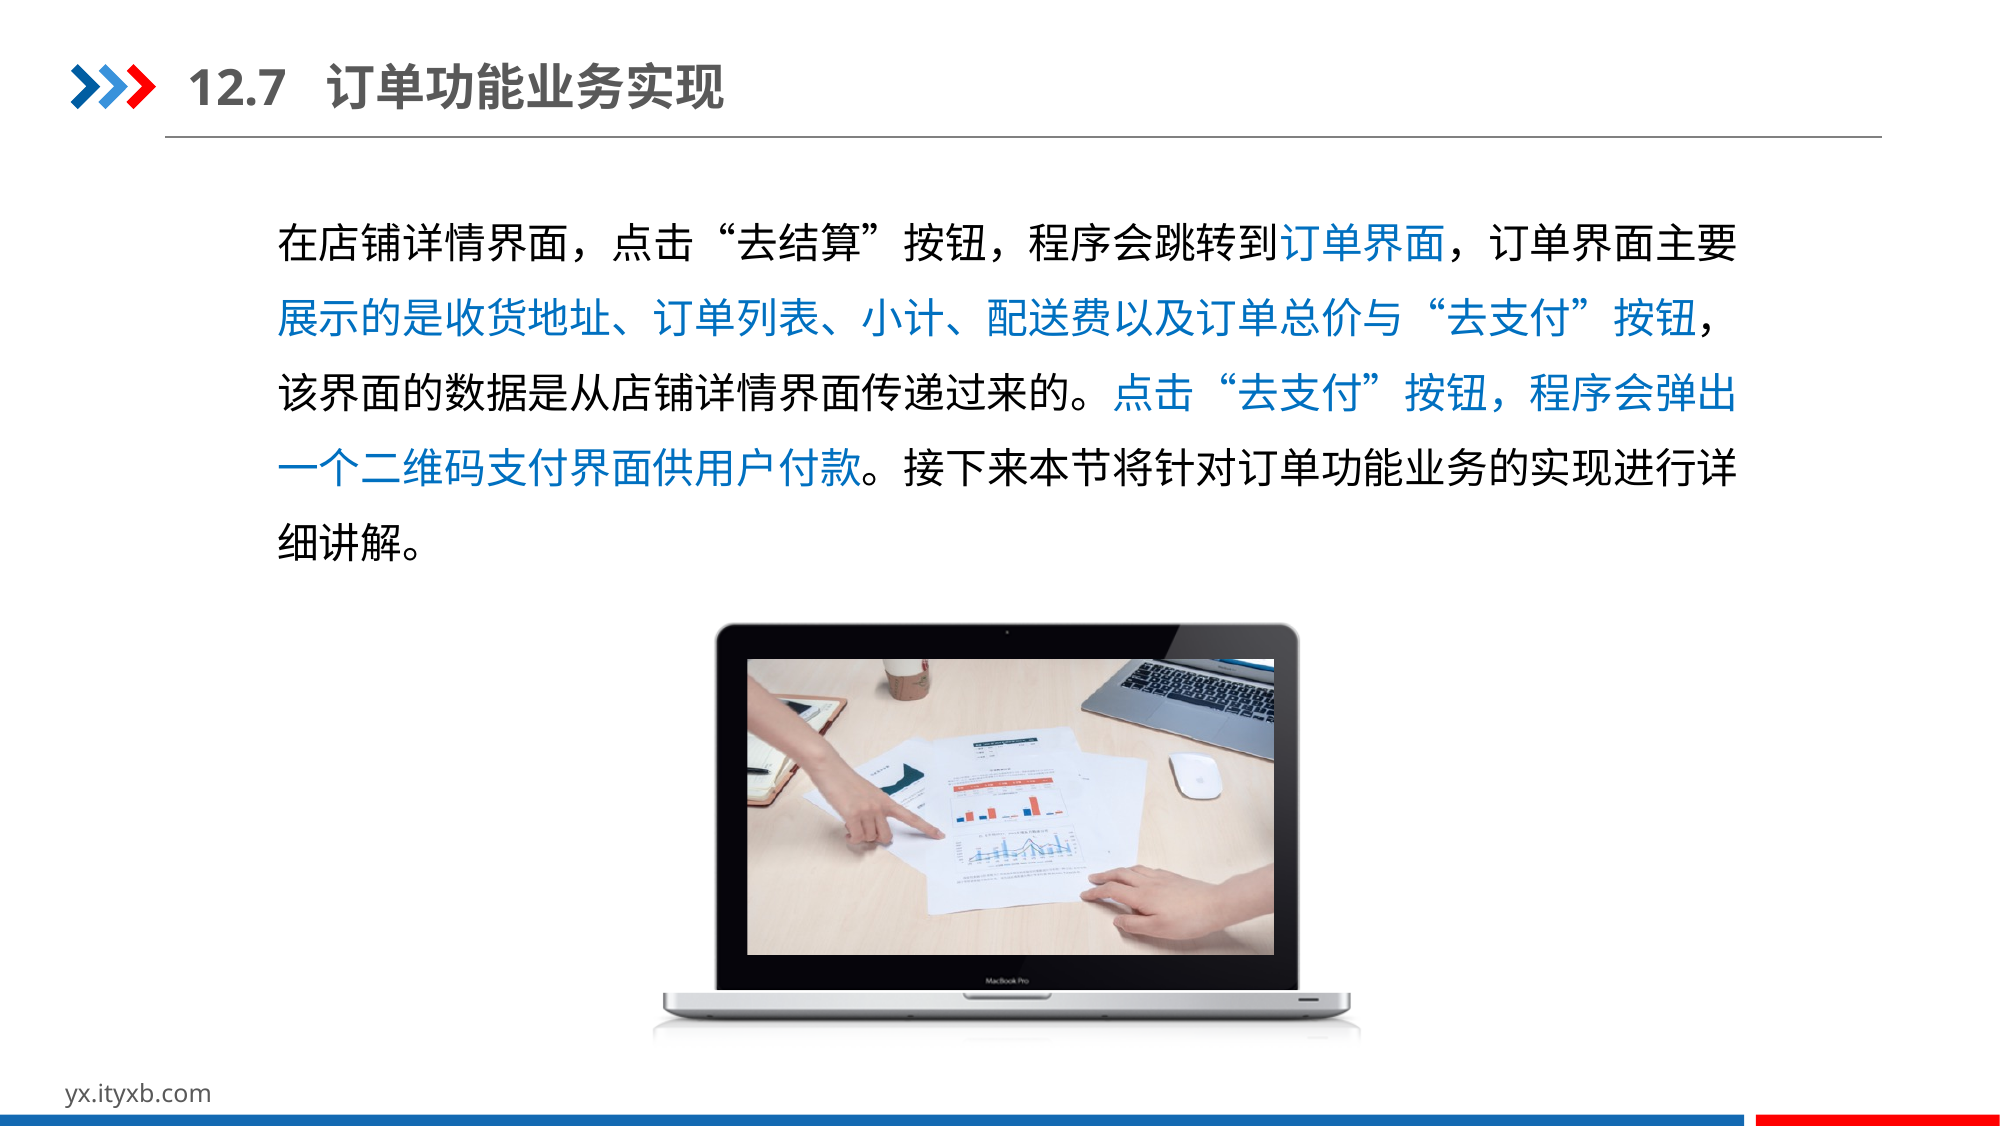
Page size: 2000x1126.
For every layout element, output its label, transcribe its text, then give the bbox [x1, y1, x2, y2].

picture [633, 597, 1381, 1048]
text_box 12.7 订单功能业务实现 [187, 43, 827, 127]
text_box 在店铺详情界面，点击“去结算”按钮，程序会跳转到订单界面，订单界面主要展示的是收货地址、订单列表、小计、配送费以及订单总价与“去支付”按钮，该界面的数据是从店铺详情界面传递过来的。点击“去支付”按钮，程序会弹出一个二维码支付界面供用户付款。接下来本节将针对订单功能业务的实现进行详细讲解。 [187, 184, 1793, 490]
